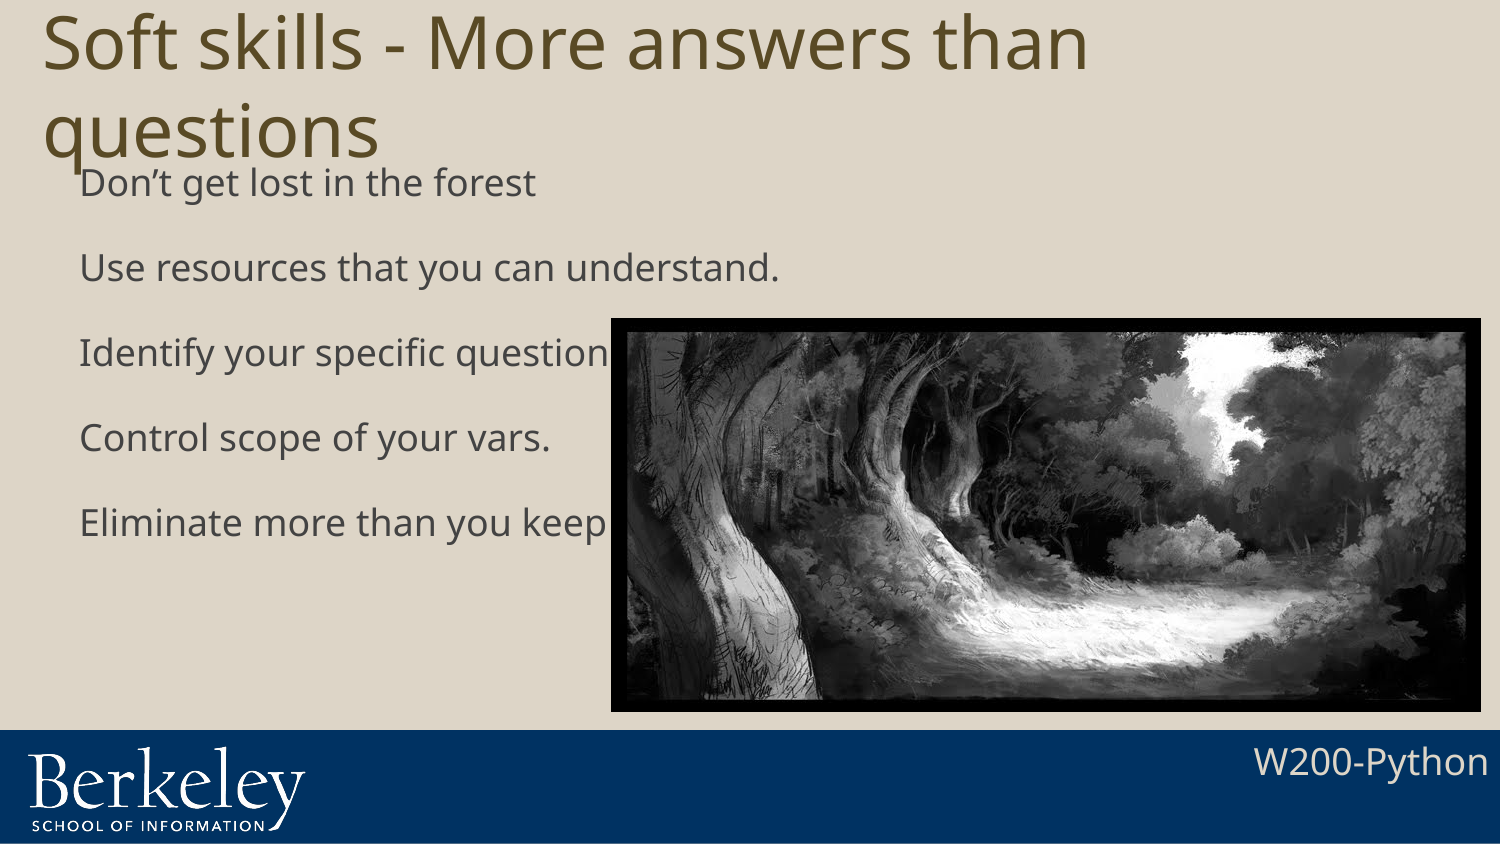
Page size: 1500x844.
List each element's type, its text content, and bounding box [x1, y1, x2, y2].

title Soft skills - More answers than questions [26, 15, 1377, 154]
list Don’t get lost in the forest Use resources that you can understand. Identify your specific question. Control scope of your vars. Eliminate more than you keep [63, 136, 1340, 658]
picture [611, 317, 1481, 713]
slide_number [1429, 766, 1479, 824]
picture [27, 737, 307, 838]
